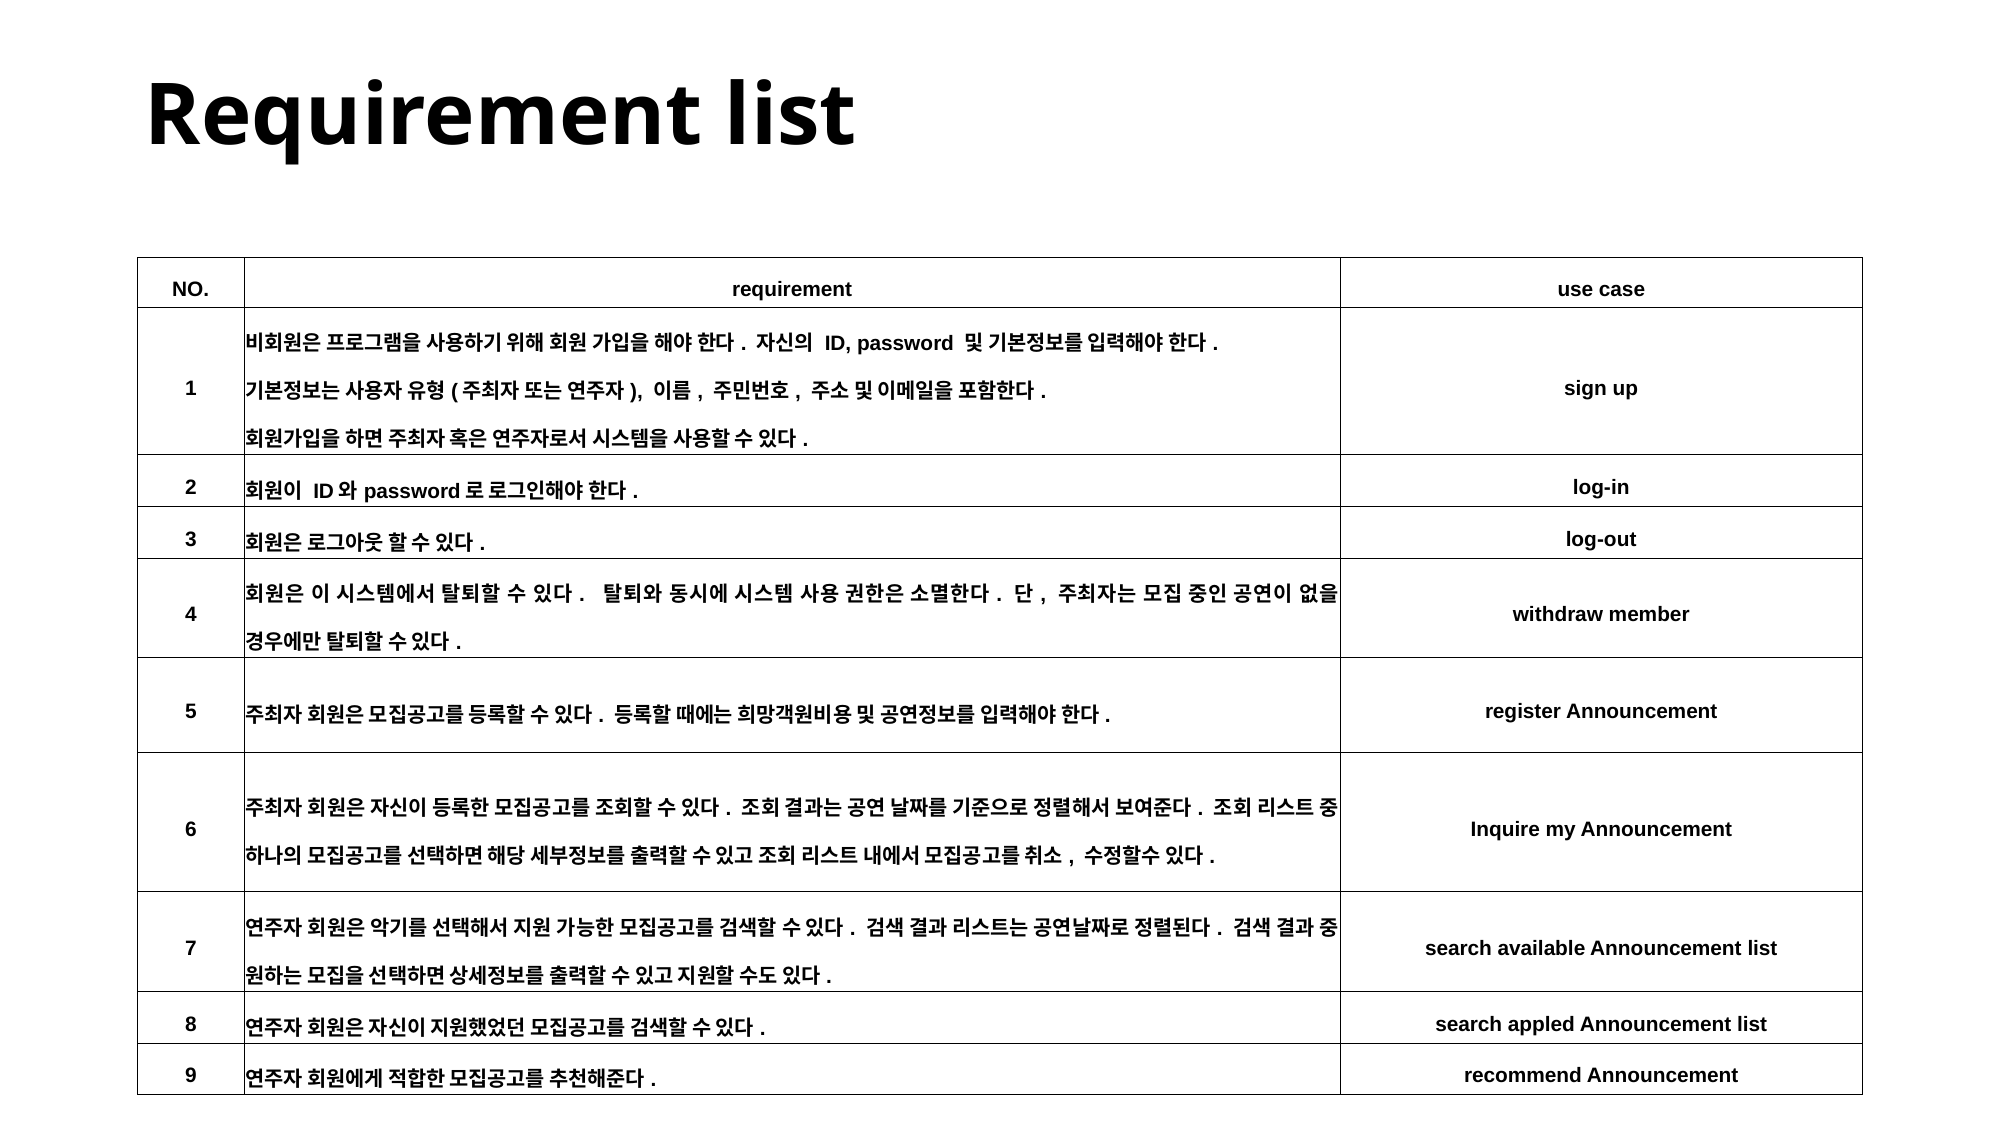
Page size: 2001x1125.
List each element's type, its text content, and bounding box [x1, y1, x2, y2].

table_cell 연주자 회원에게 적합한 모집공고를 추천해준다. [245, 1044, 1340, 1094]
table_header use case [1341, 258, 1862, 307]
table_cell register Announcement [1341, 658, 1862, 752]
table_cell 5 [138, 658, 244, 752]
table_header NO. [138, 258, 244, 307]
table_cell 연주자 회원은 자신이 지원했었던 모집공고를 검색할 수 있다. [245, 992, 1340, 1043]
table_cell search appled Announcement list [1341, 992, 1862, 1043]
table_cell log-in [1341, 455, 1862, 506]
table_cell 9 [138, 1044, 244, 1094]
table_cell 회원이 ID와password로 로그인해야 한다. [245, 455, 1340, 506]
table_cell 연주자 회원은 악기를 선택해서 지원 가능한 모집공고를 검색할 수 있다. 검색 결과 리스트는 공연날짜로 정렬된다. 검색 결과 중 원하는 모집을 선택하면 상세정보를 출력할 수 있고 지원할 수도 있다. [245, 892, 1340, 991]
table_cell recommend Announcement [1341, 1044, 1862, 1094]
table_cell 8 [138, 992, 244, 1043]
table_cell 주최자 회원은 자신이 등록한 모집공고를 조회할 수 있다. 조회 결과는 공연 날짜를 기준으로 정렬해서 보여준다. 조회 리스트 중 하나의 모집공고를 선택하면 해당 세부정보를 출력할 수 있고 조회 리스트 내에서 모집공고를 취소, 수정할수 있다. [245, 753, 1340, 891]
table_cell log-out [1341, 507, 1862, 558]
table_cell 1 [138, 308, 244, 454]
table_cell 비회원은 프로그램을 사용하기 위해 회원 가입을 해야 한다. 자신의 ID, password 및 기본정보를 입력해야 한다. 기본정보는 사용자 유형(주최자 또는 연주자), 이름, 주민번호, 주소 및 이메일을 포함한다. 회원가입을 하면 주최자 혹은 연주자로서 시스템을 사용할 수 있다. [245, 308, 1340, 454]
table_cell 4 [138, 559, 244, 657]
table_cell 3 [138, 507, 244, 558]
table_cell 2 [138, 455, 244, 506]
table_header requirement [245, 258, 1340, 307]
table_cell 주최자 회원은 모집공고를 등록할 수 있다. 등록할 때에는 희망객원비용 및 공연정보를 입력해야 한다. [245, 658, 1340, 752]
table_cell withdraw member [1341, 559, 1862, 657]
table_cell sign up [1341, 308, 1862, 454]
table_cell 7 [138, 892, 244, 991]
table_cell 6 [138, 753, 244, 891]
table_cell search available Announcement list [1341, 892, 1862, 991]
table_cell 회원은 로그아웃 할 수 있다. [245, 507, 1340, 558]
table_cell Inquire my Announcement [1341, 753, 1862, 891]
title Requirement list [136, 59, 1863, 278]
table_cell 회원은 이 시스템에서 탈퇴할 수 있다. 탈퇴와 동시에 시스템 사용 권한은 소멸한다. 단, 주최자는 모집 중인 공연이 없을 경우에만 탈퇴할 수 있다. [245, 559, 1340, 657]
